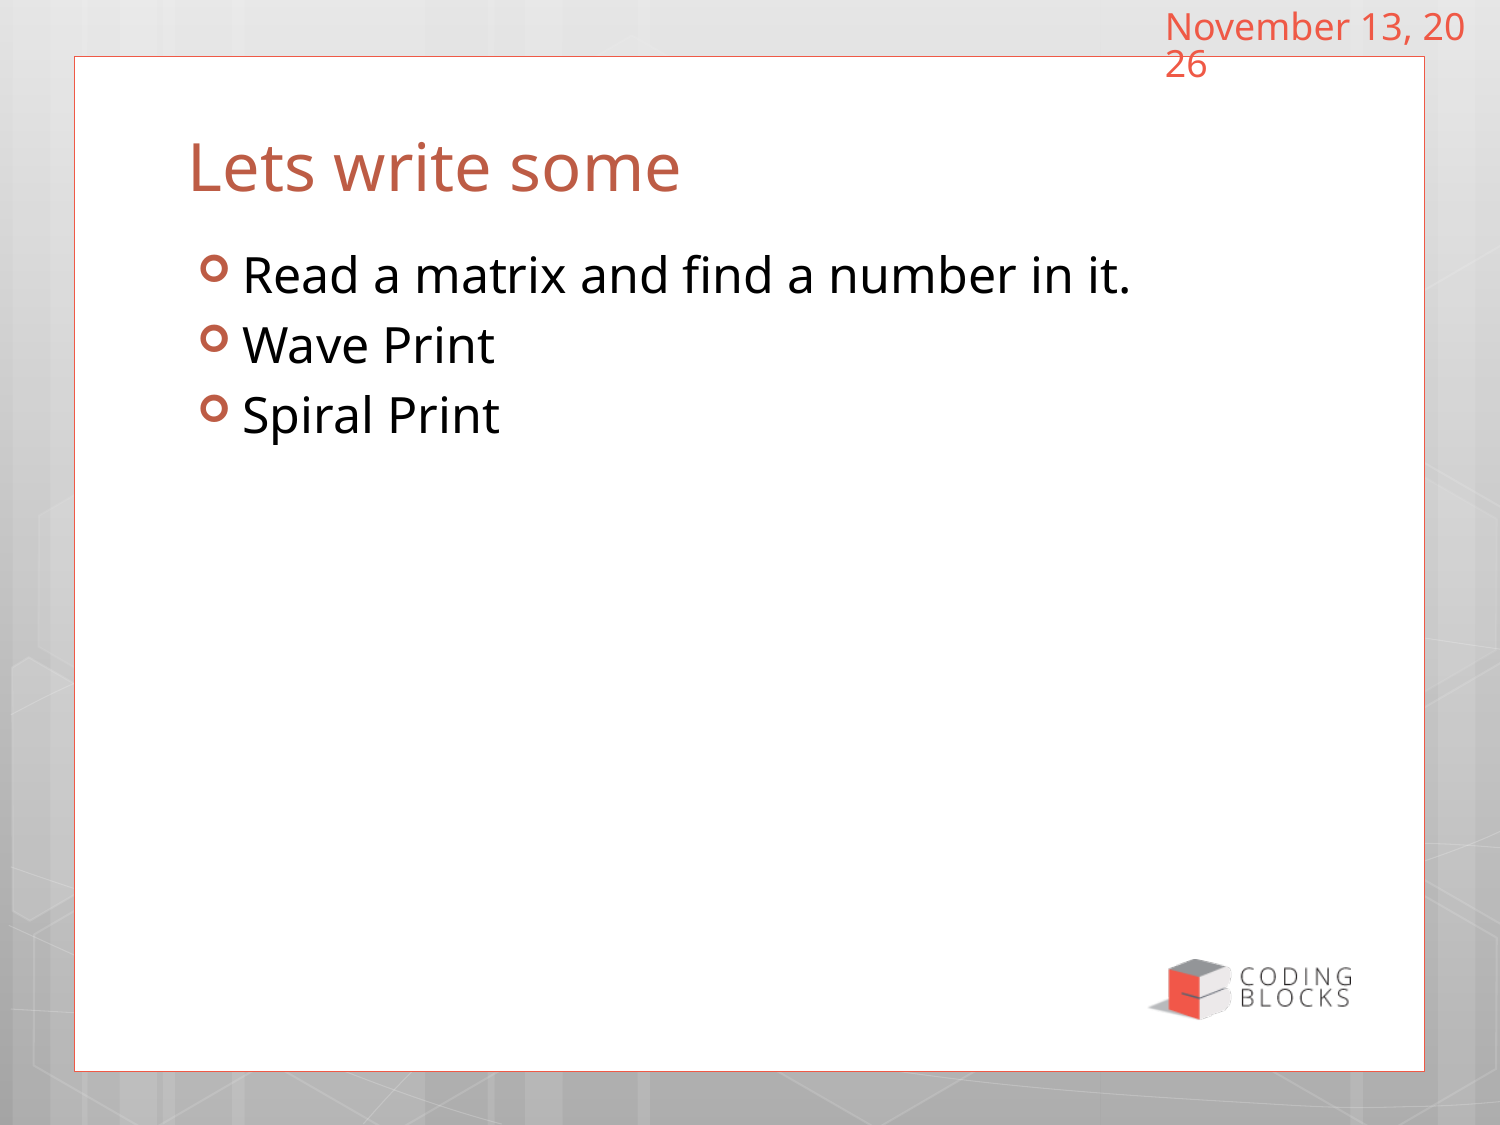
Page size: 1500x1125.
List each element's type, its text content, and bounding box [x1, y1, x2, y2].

list Read a matrix and find a number in it. Wave Print Spiral Print [171, 236, 1351, 957]
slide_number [1149, 0, 1500, 37]
picture [1146, 959, 1351, 1021]
title Lets write some [172, 118, 1352, 213]
